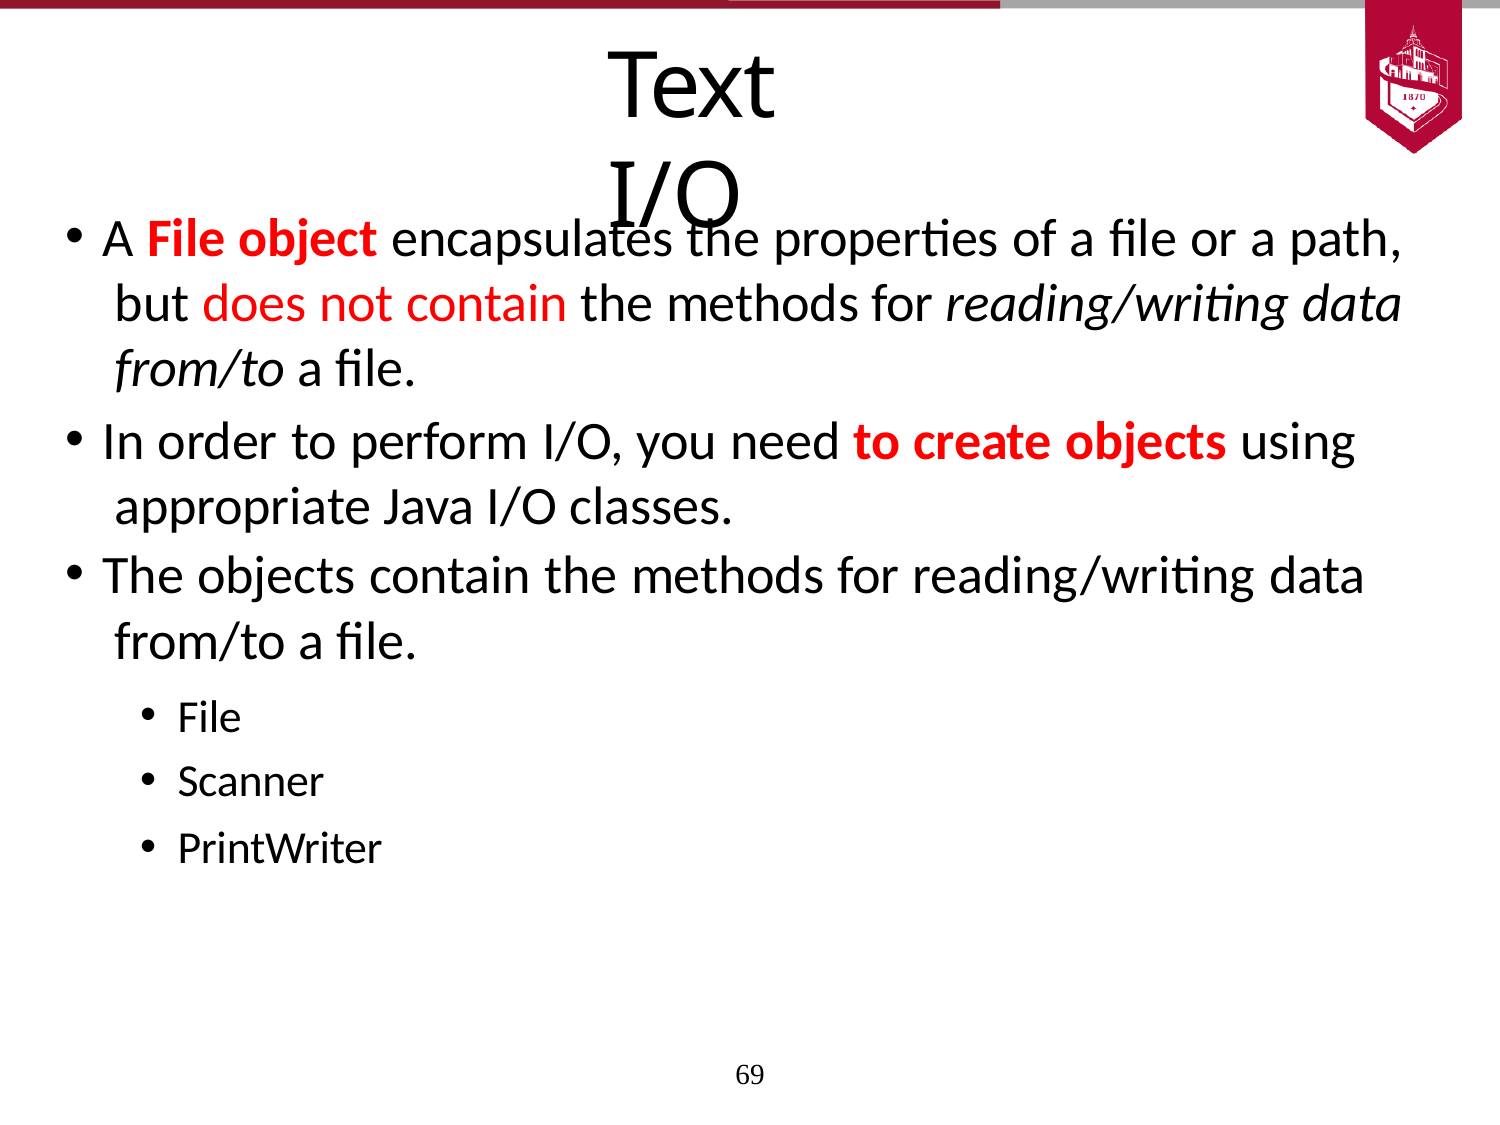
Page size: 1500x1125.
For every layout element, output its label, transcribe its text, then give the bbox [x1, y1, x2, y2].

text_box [0, 0, 1500, 155]
title Text I/O [605, 162, 895, 201]
slide_number 69 [729, 1056, 773, 1125]
text_box A File object encapsulates the properties of a file or a path, but does not contain the methods for reading/writing data from/to a file. In order to perform I/O, you need to create objects using appropriate Java I/O classes. The objects contain the methods for reading/writing data from/to a file. File Scanner PrintWriter [62, 201, 1404, 873]
